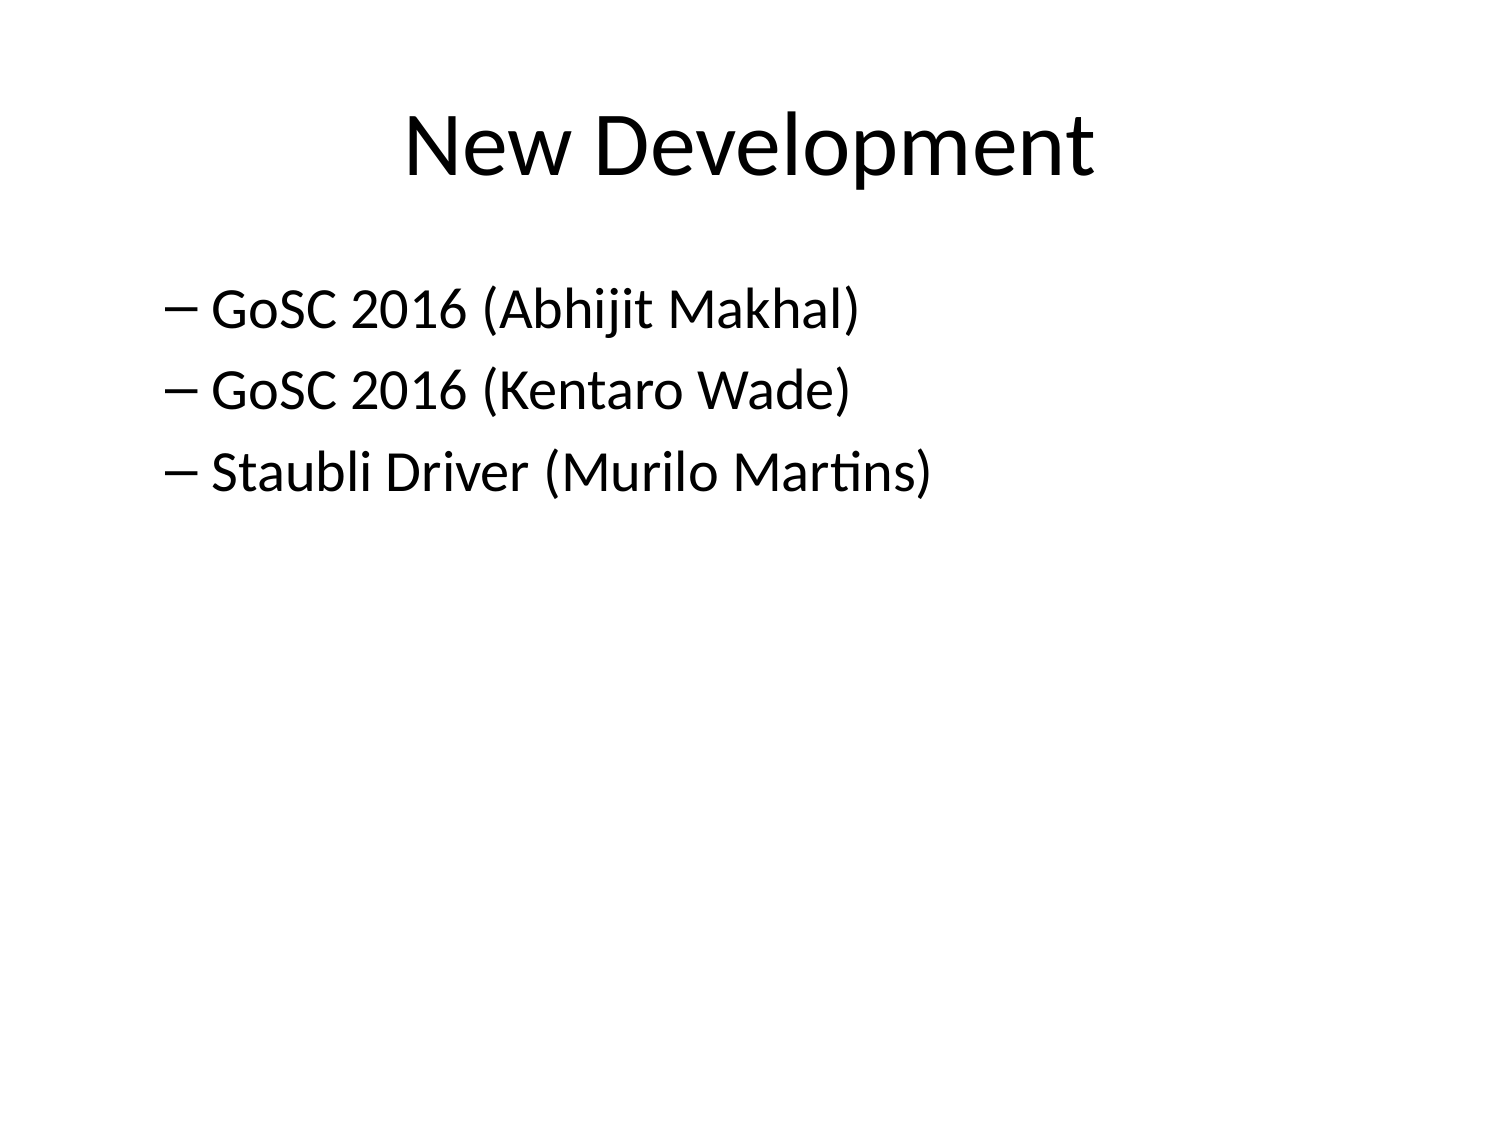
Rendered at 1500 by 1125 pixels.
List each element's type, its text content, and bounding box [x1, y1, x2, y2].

title New Development [75, 45, 1425, 233]
list GoSC 2016 (Abhijit Makhal) GoSC 2016 (Kentaro Wade) Staubli Driver (Murilo Martins) [75, 262, 1425, 1005]
